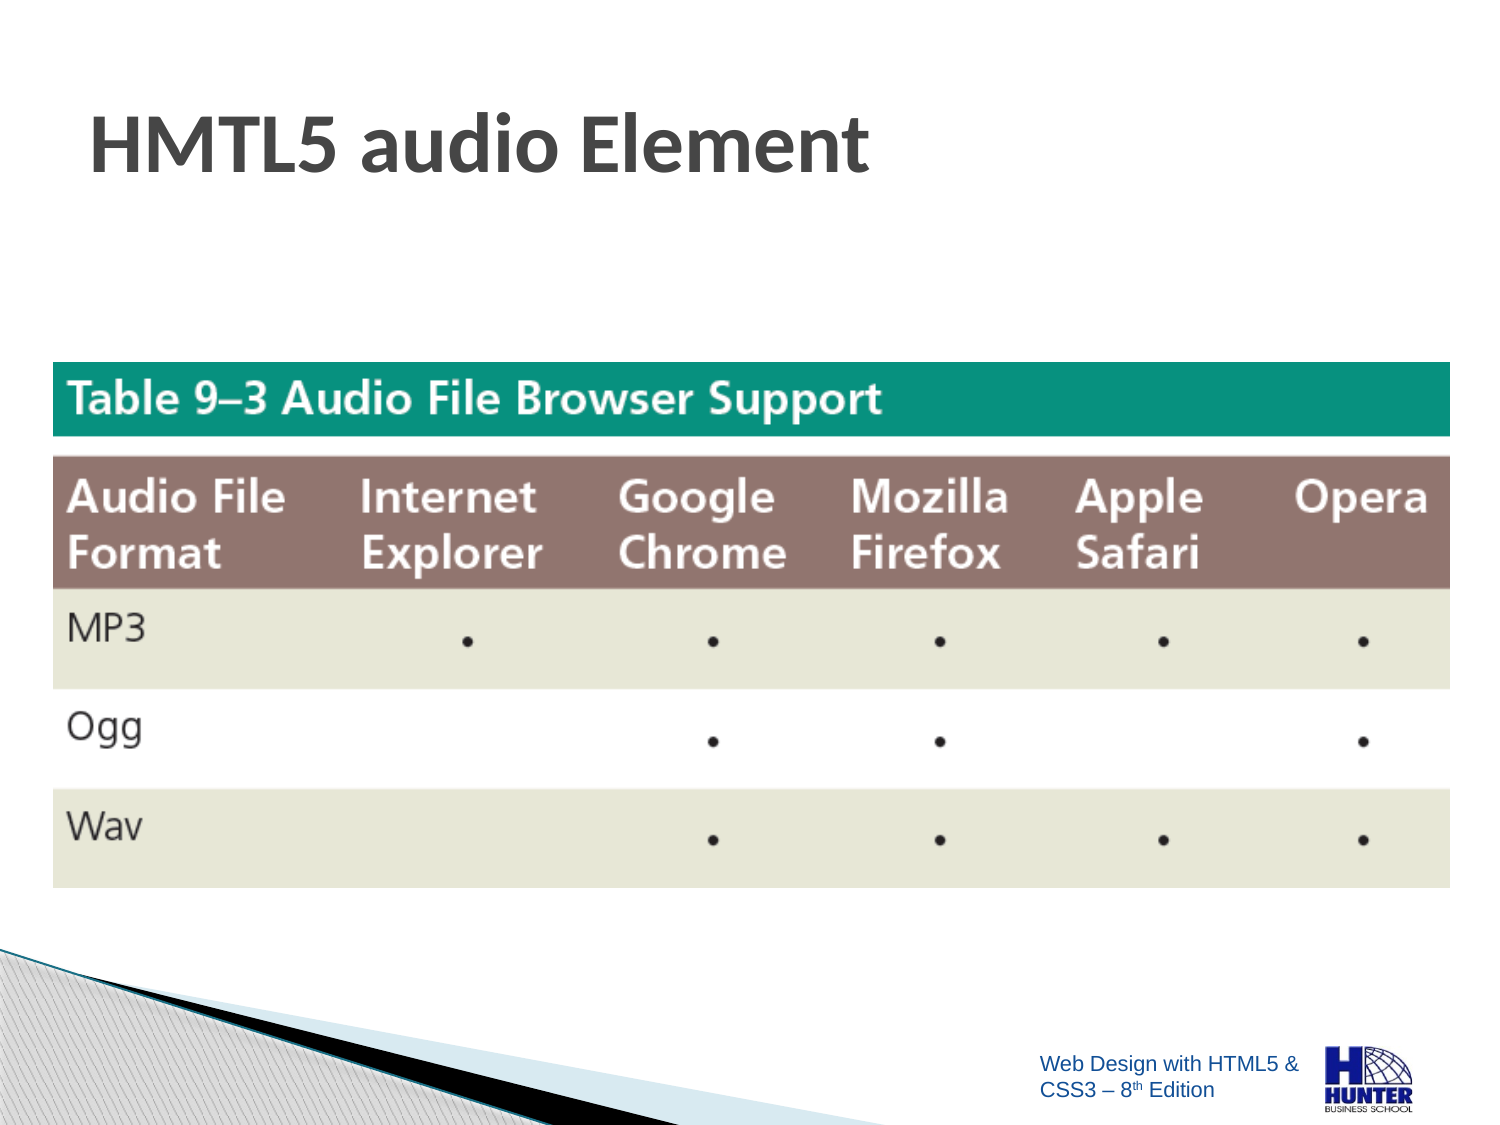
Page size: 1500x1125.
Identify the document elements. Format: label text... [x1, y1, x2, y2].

title HMTL5 audio Element [75, 45, 1425, 233]
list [53, 362, 1451, 888]
picture [1325, 1046, 1413, 1113]
